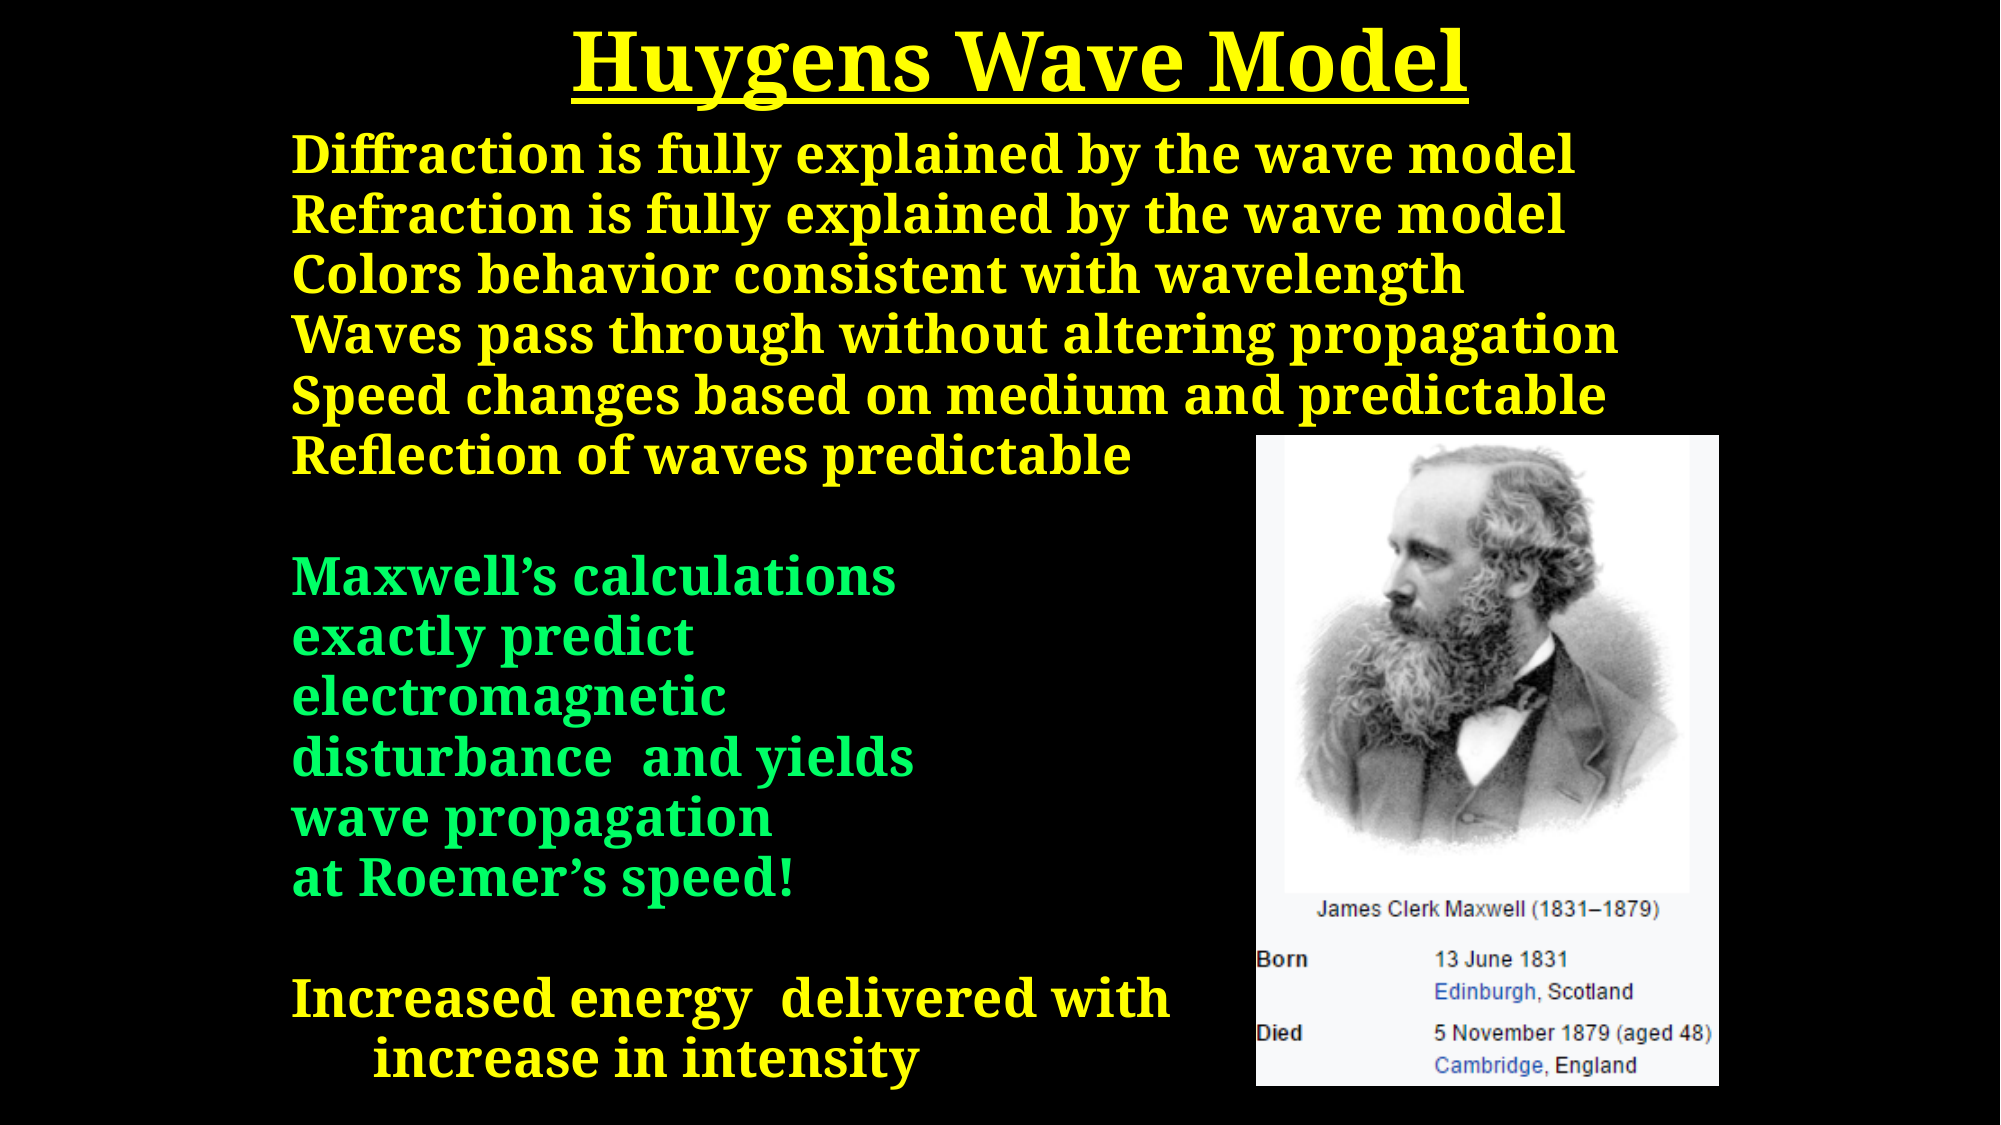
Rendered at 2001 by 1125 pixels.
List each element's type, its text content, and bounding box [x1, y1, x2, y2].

title Huygens Wave Model [345, 13, 1695, 109]
picture [1256, 435, 1719, 1086]
text_box Diffraction is fully explained by the wave model Refraction is fully explained by the wave model Colors behavior consistent with wavelength Waves pass through without altering propagation Speed changes based on medium and predictable Reflection of waves predictable Maxwell’s calculations exactly predict electromagnetic disturbance and yields wave propagation at Roemer’s speed! Increased energy delivered with increase in intensity [291, 122, 1652, 1084]
